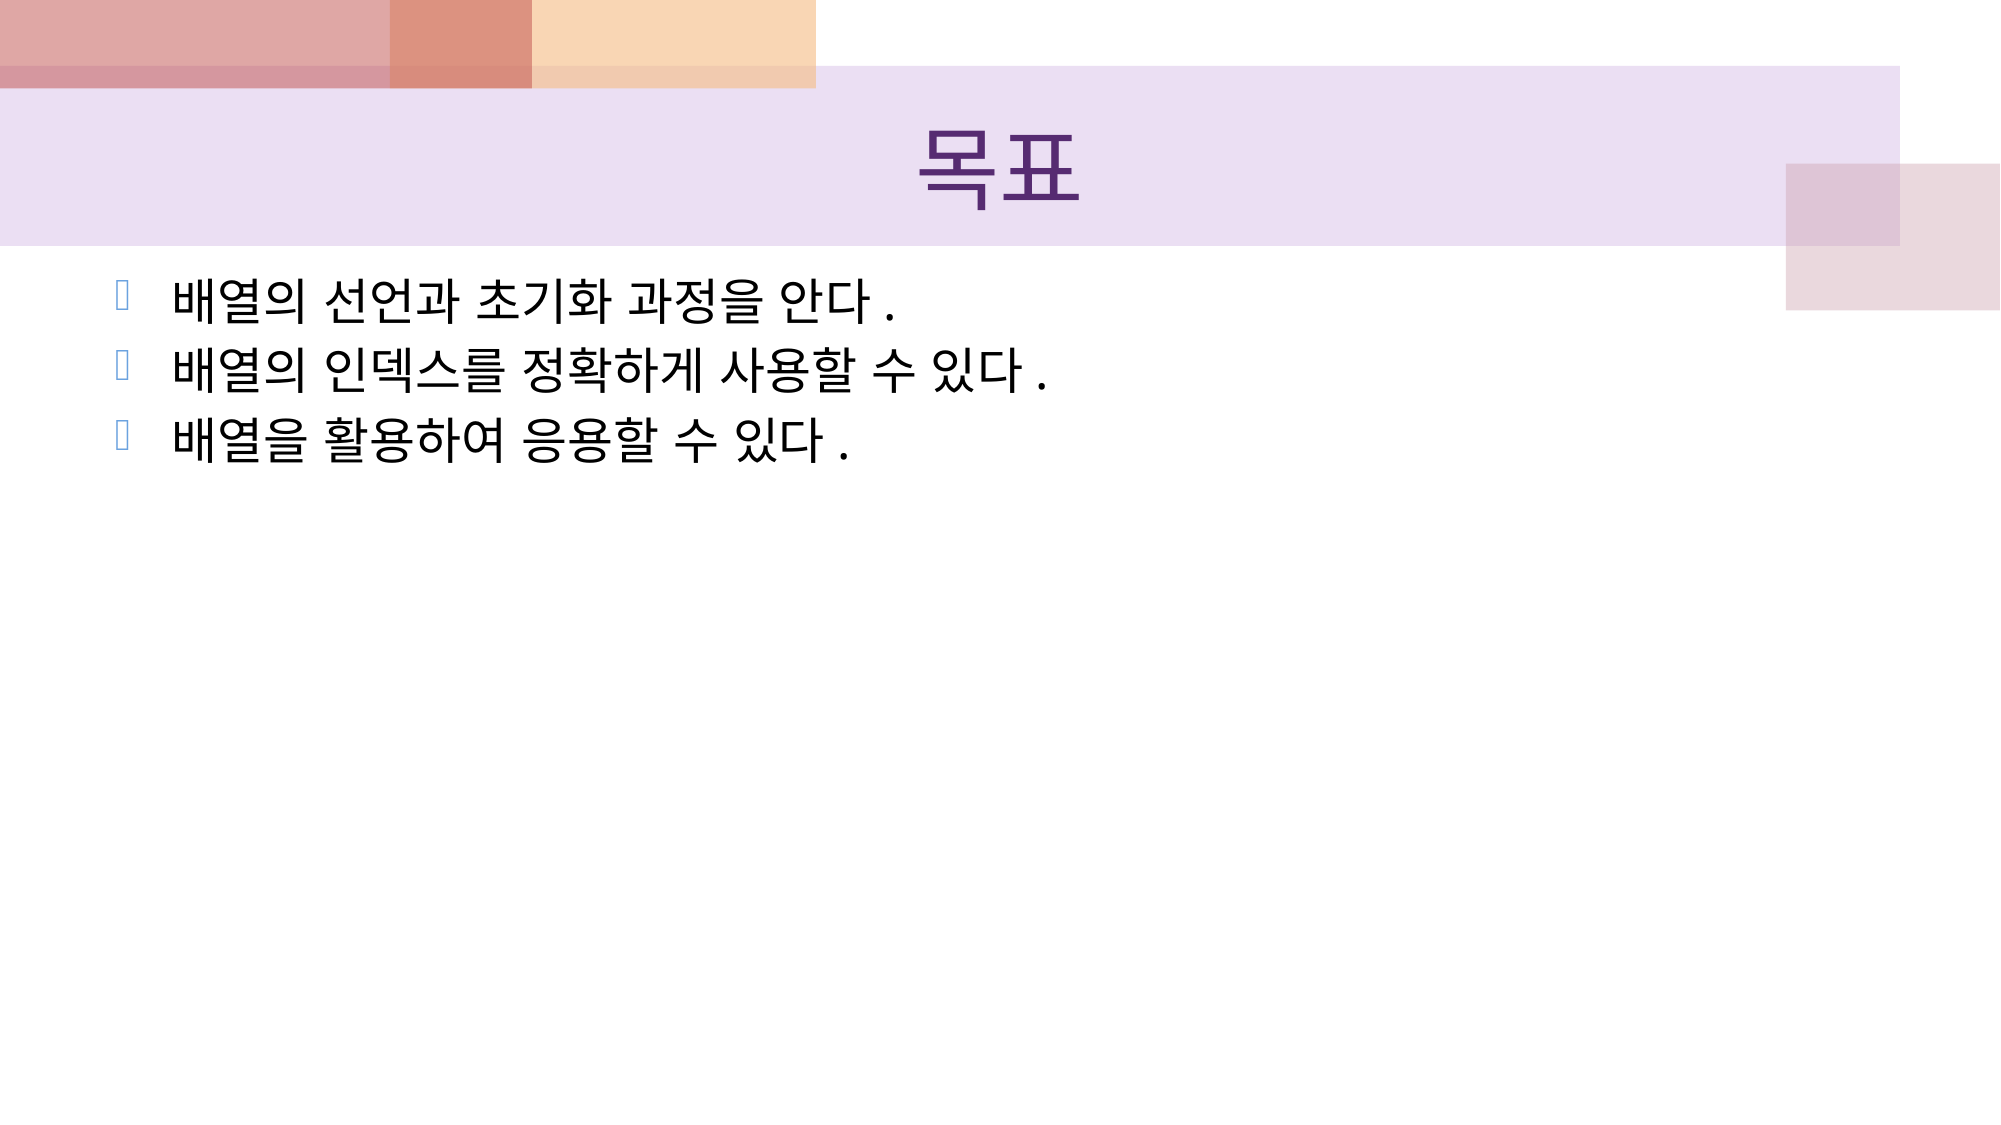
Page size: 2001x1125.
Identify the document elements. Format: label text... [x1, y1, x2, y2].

list 배열의 선언과 초기화 과정을 안다. 배열의 인덱스를 정확하게 사용할 수 있다. 배열을 활용하여 응용할 수 있다. [99, 262, 1900, 1005]
title 목표 [99, 88, 1900, 246]
